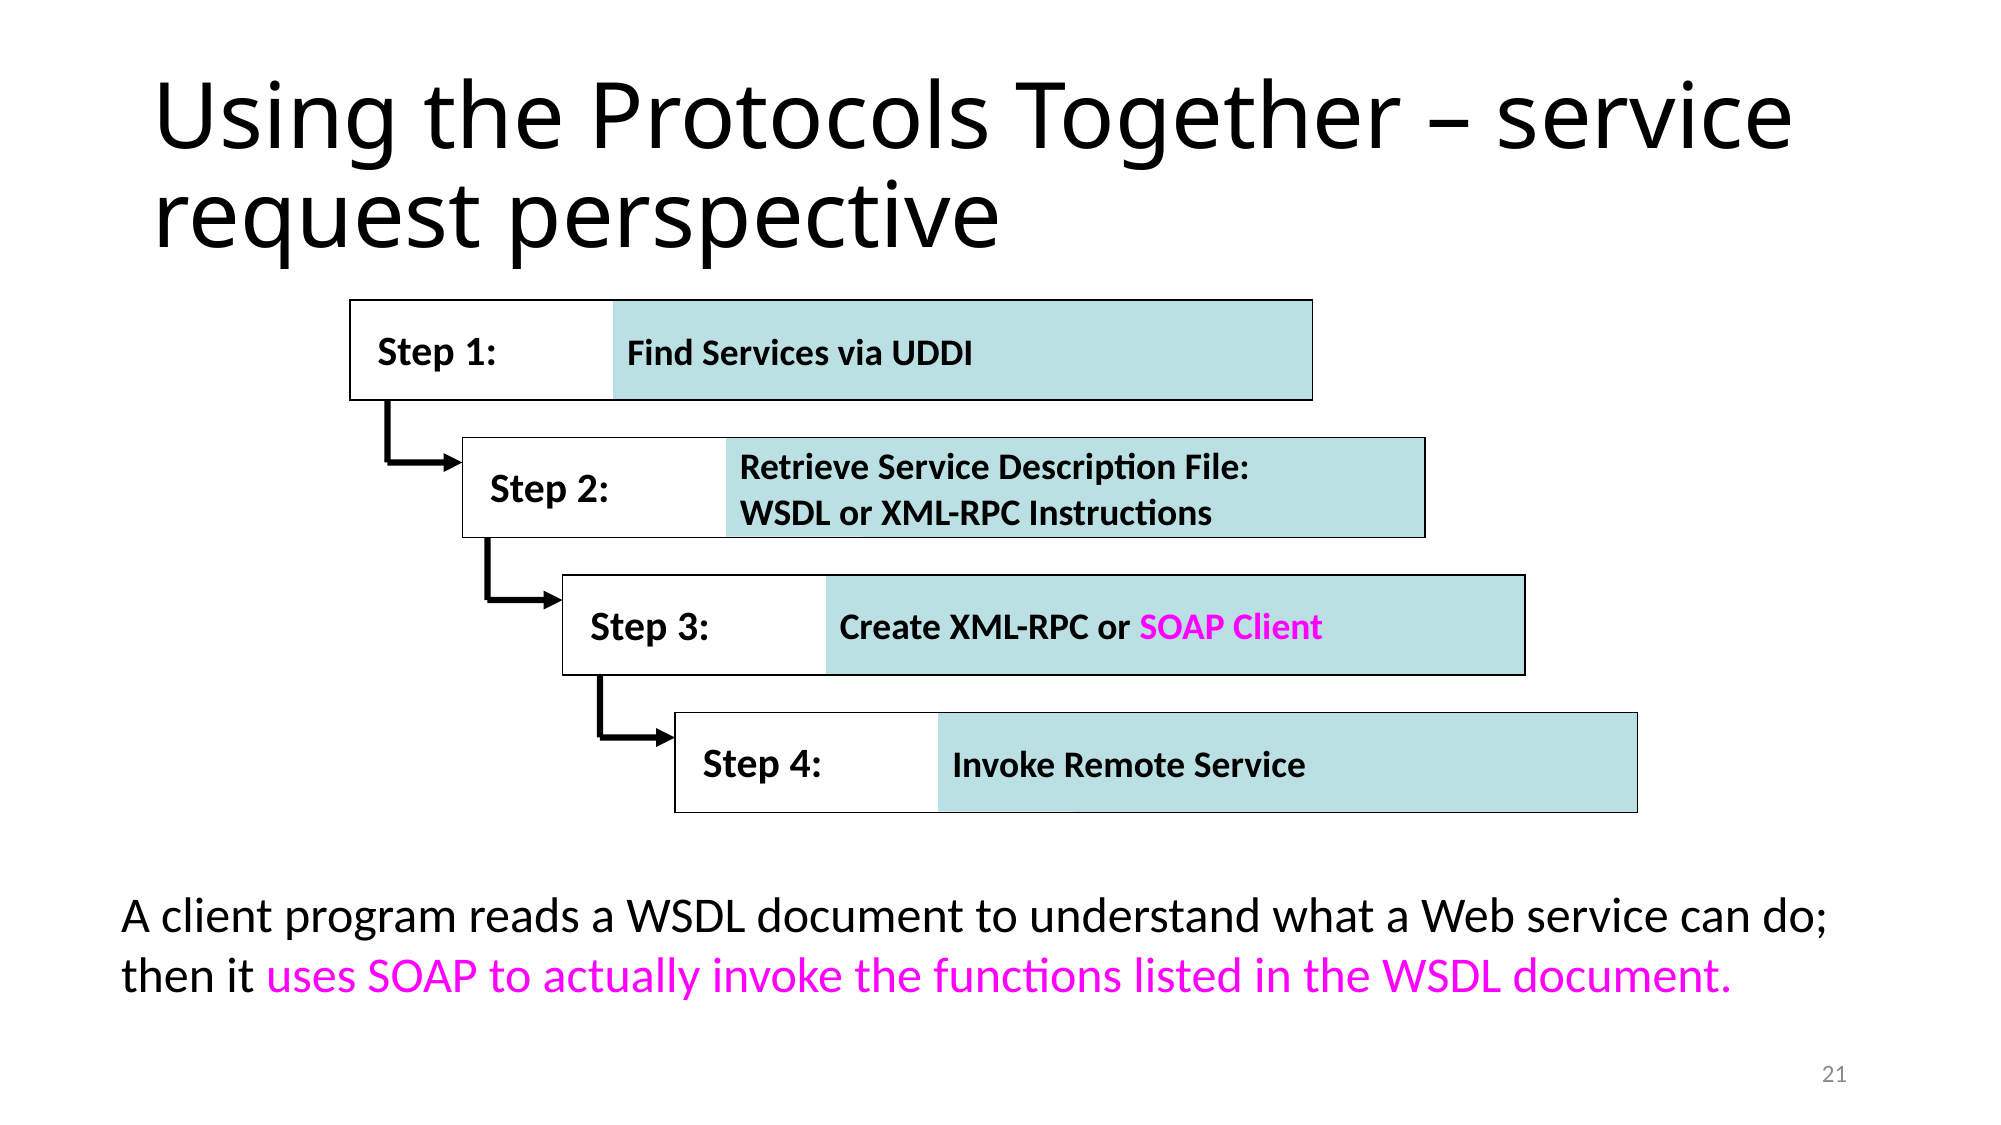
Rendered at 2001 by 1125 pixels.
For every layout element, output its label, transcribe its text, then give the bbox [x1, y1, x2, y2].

text_box [488, 593, 563, 607]
text_box [462, 437, 1425, 538]
text_box [388, 456, 463, 469]
text_box [674, 712, 1638, 813]
title Using the Protocols Together – service request perspective [137, 59, 1863, 278]
text_box A client program reads a WSDL document to understand what a Web service can do; then it uses SOAP to actually invoke the functions listed in the WSDL document. [106, 874, 1855, 1010]
text_box [601, 731, 676, 744]
text_box [349, 299, 1313, 400]
slide_number 21 [1412, 1042, 1863, 1103]
text_box [562, 575, 1525, 675]
